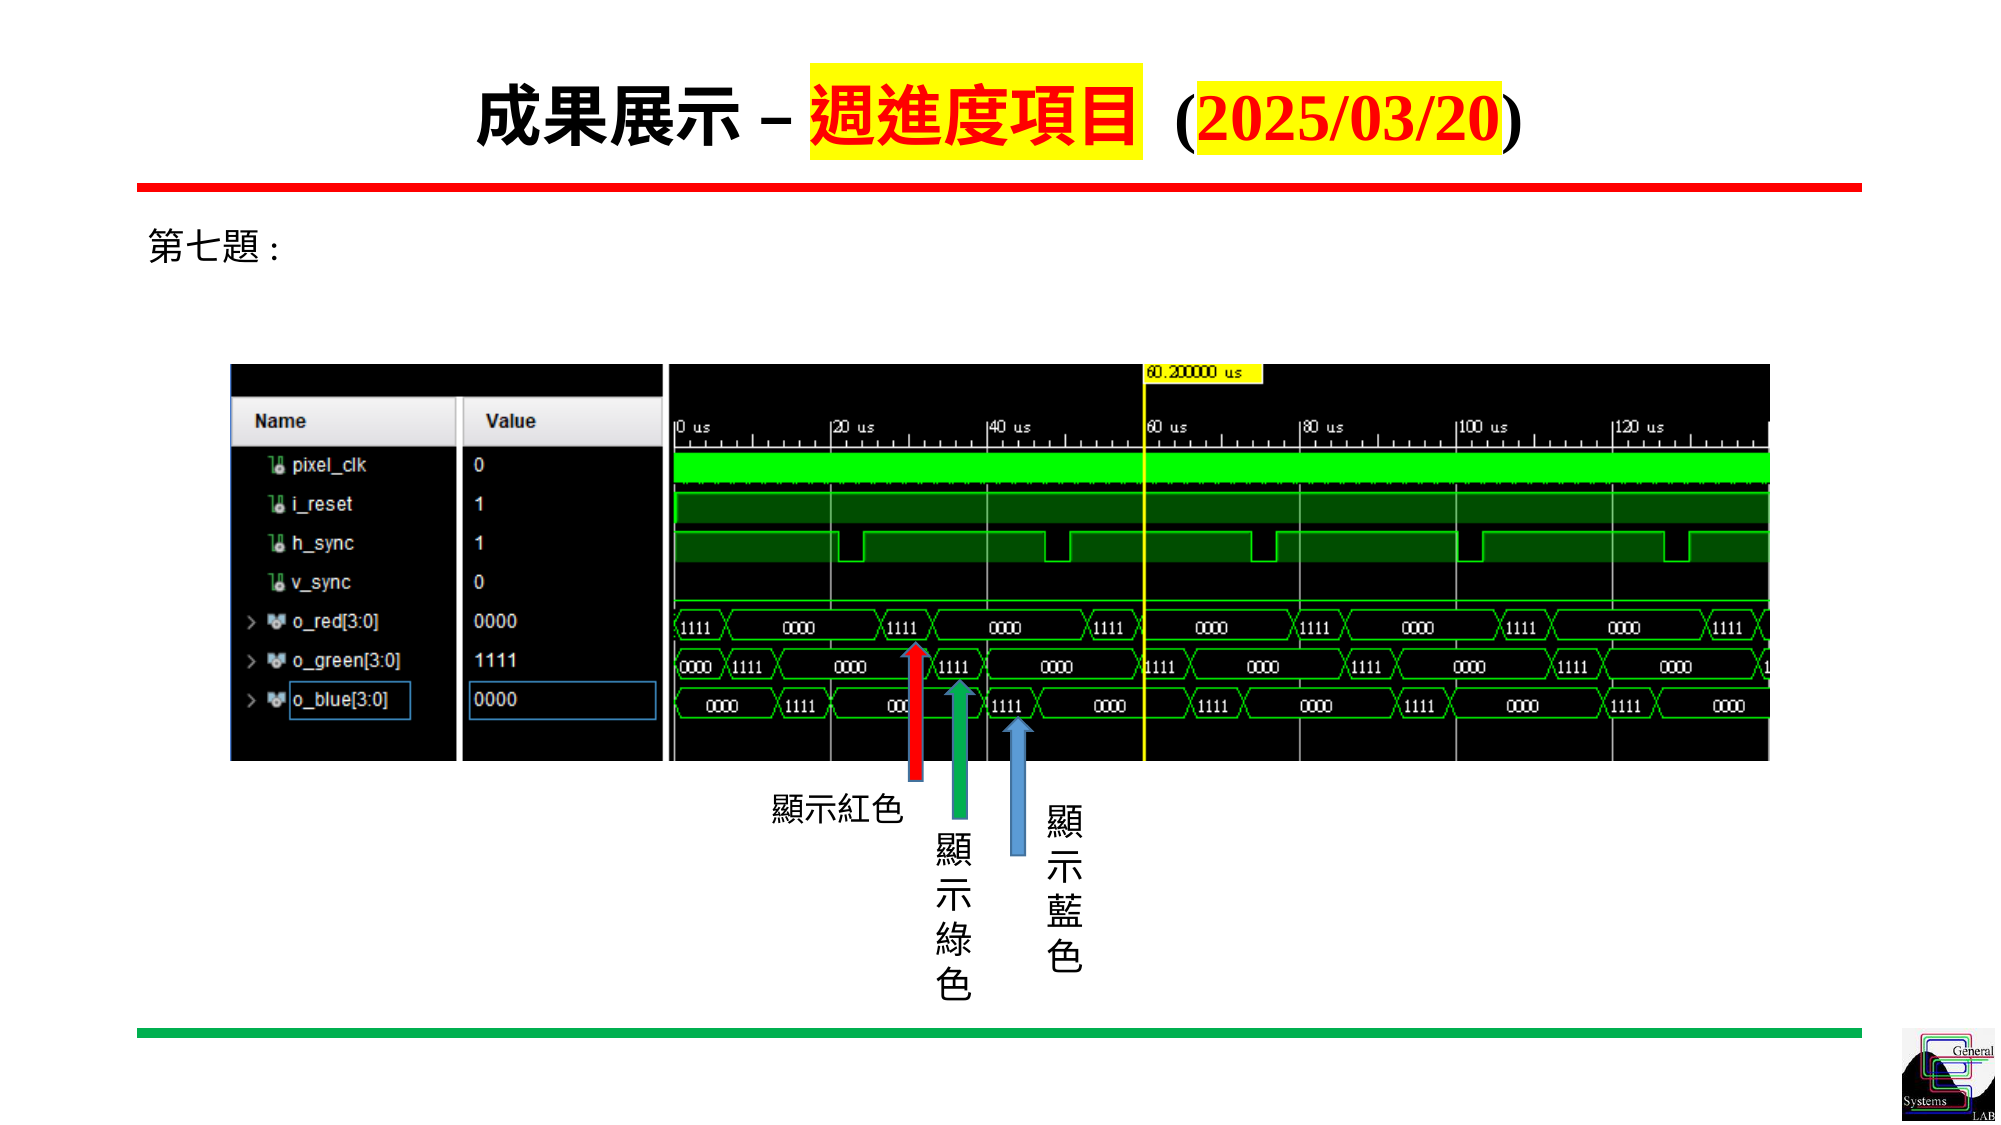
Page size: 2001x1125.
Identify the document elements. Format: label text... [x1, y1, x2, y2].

text_box [951, 761, 968, 818]
text_box [907, 761, 924, 780]
picture [230, 363, 1770, 761]
text_box 第七題: [132, 215, 295, 276]
text_box 顯示藍色 [1031, 790, 1104, 986]
text_box 顯示綠色 [921, 818, 999, 1014]
picture [1902, 1028, 1995, 1121]
text_box [1010, 761, 1027, 857]
title 成果展示 – 週進度項目 (2025/03/20) [137, 59, 1863, 178]
text_box 顯示紅色 [756, 780, 930, 836]
